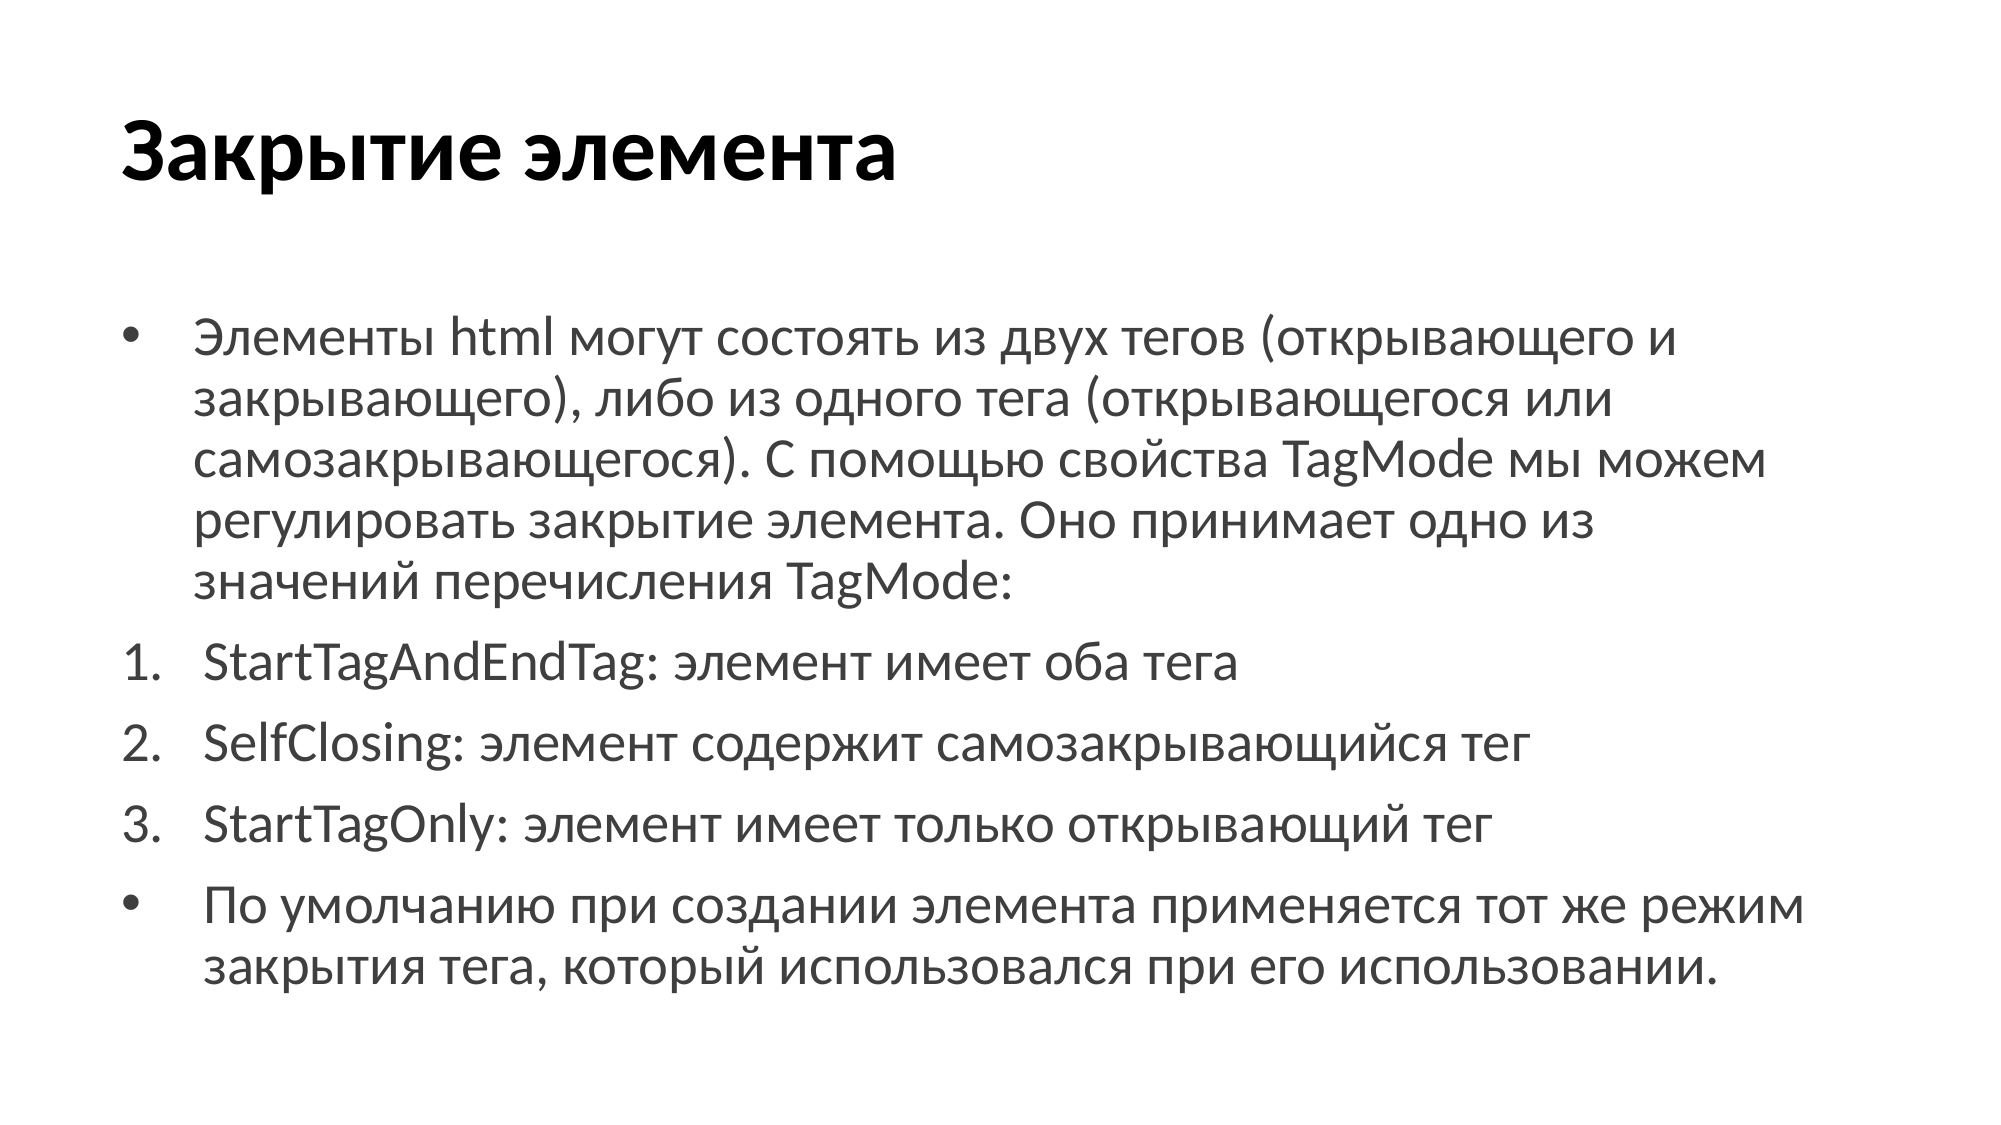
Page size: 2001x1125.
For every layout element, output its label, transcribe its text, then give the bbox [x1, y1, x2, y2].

list Элементы html могут состоять из двух тегов (открывающего и закрывающего), либо из одного тега (открывающегося или самозакрывающегося). С помощью свойства TagMode мы можем регулировать закрытие элемента. Оно принимает одно из значений перечисления TagMode: StartTagAndEndTag: элемент имеет оба тега SelfClosing: элемент содержит самозакрывающийся тег StartTagOnly: элемент имеет только открывающий тег По умолчанию при создании элемента применяется тот же режим закрытия тега, который использовался при его использовании. [106, 299, 1832, 1014]
title Закрытие элемента [106, 42, 1832, 260]
